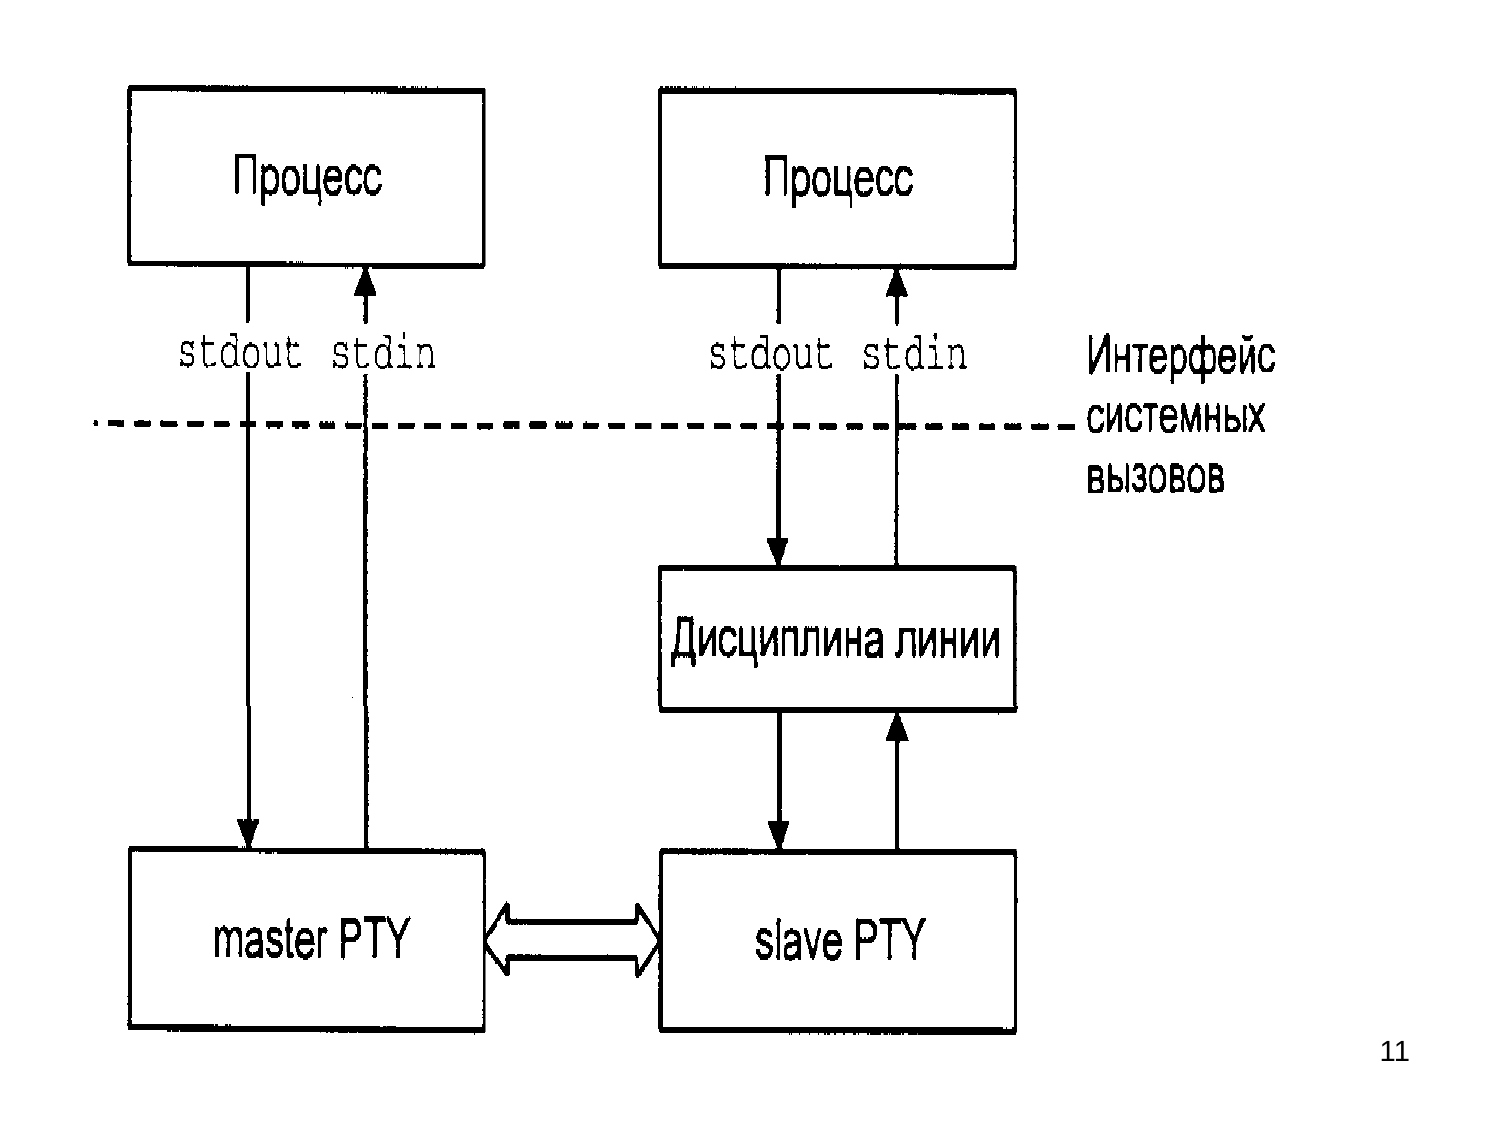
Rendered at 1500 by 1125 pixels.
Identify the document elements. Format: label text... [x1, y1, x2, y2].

slide_number 11 [1074, 1024, 1426, 1103]
picture [88, 77, 1282, 1036]
